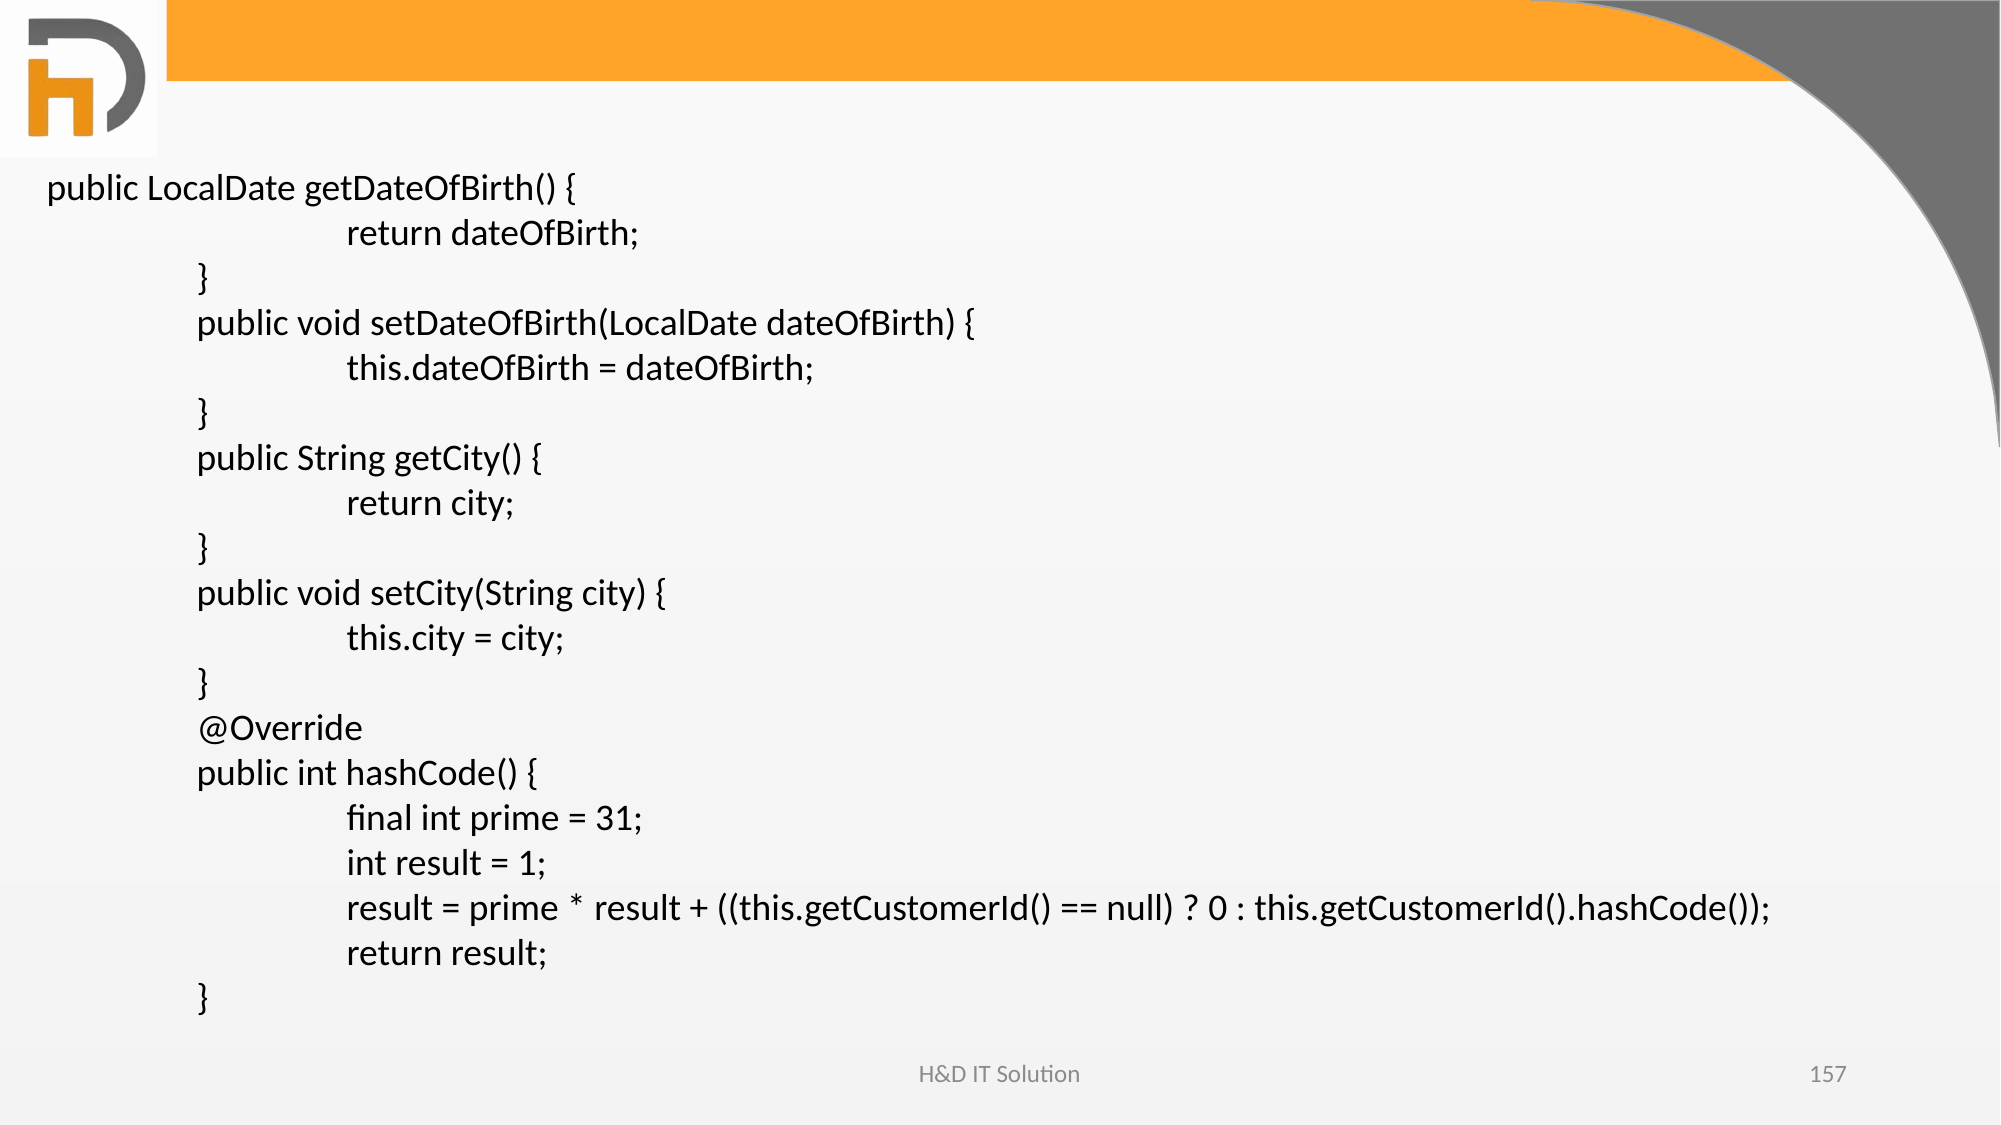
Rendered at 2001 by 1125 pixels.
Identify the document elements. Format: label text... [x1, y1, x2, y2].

footer H&D IT Solution [662, 1071, 1338, 1103]
picture [0, 0, 157, 157]
slide_number 157 [1412, 1071, 1863, 1103]
text_box public LocalDate getDateOfBirth() { return dateOfBirth; } public void setDateOfBirth(LocalDate dateOfBirth) { this.dateOfBirth = dateOfBirth; } public String getCity() { return city; } public void setCity(String city) { this.city = city; } @Override public int hashCode() { final int prime = 31; int result = 1; result = prime * result + ((this.getCustomerId() == null) ? 0 : this.getCustomerId().hashCode()); return result; } [31, 155, 1968, 1071]
